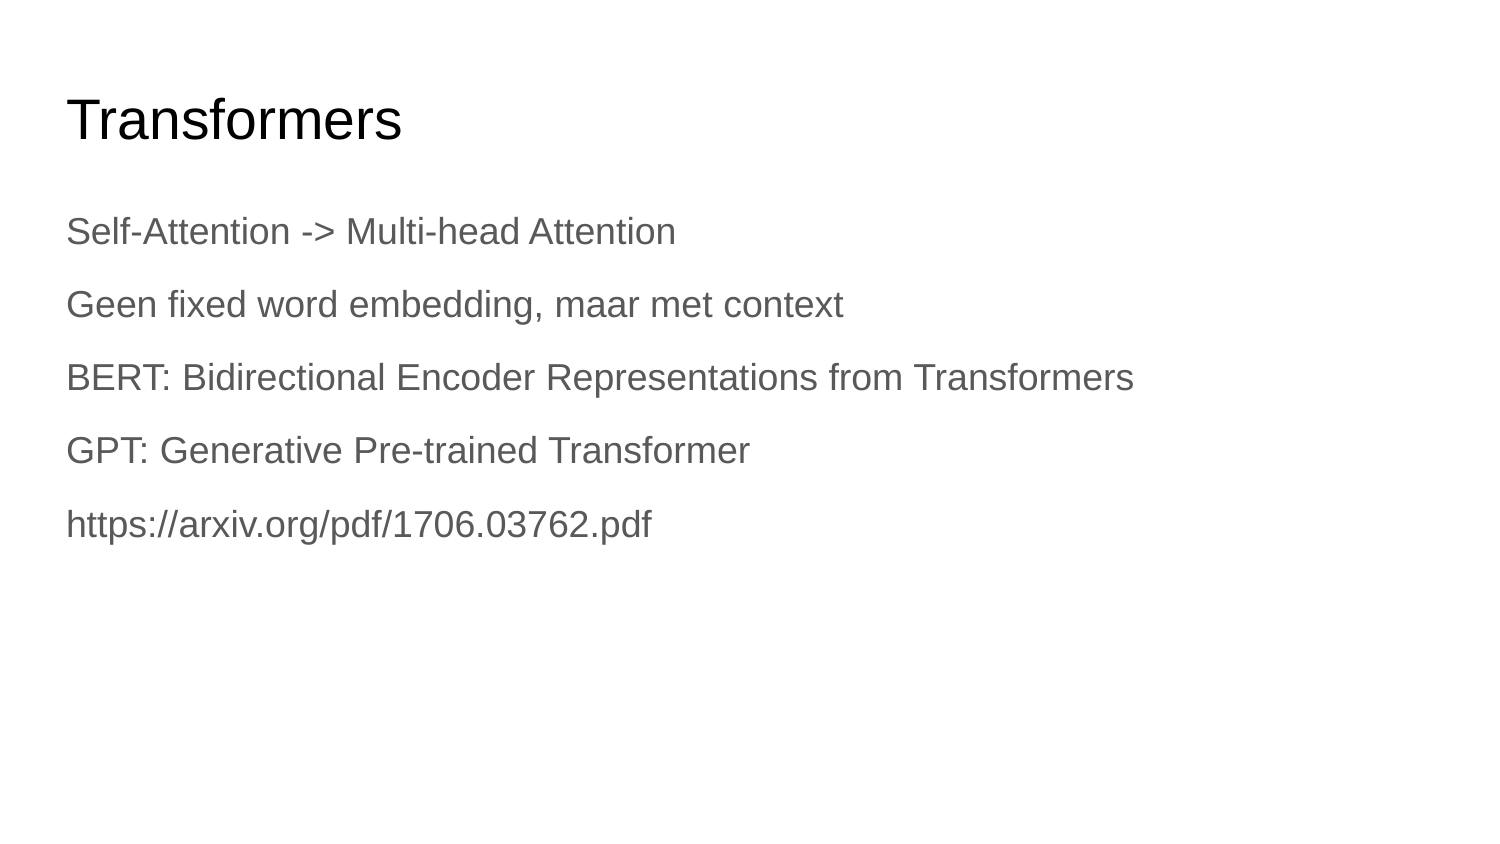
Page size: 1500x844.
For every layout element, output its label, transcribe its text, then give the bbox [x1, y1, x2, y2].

title Transformers [51, 72, 1449, 167]
list Self-Attention -> Multi-head Attention Geen fixed word embedding, maar met context BERT: Bidirectional Encoder Representations from Transformers GPT: Generative Pre-trained Transformer https://arxiv.org/pdf/1706.03762.pdf [51, 189, 1449, 750]
